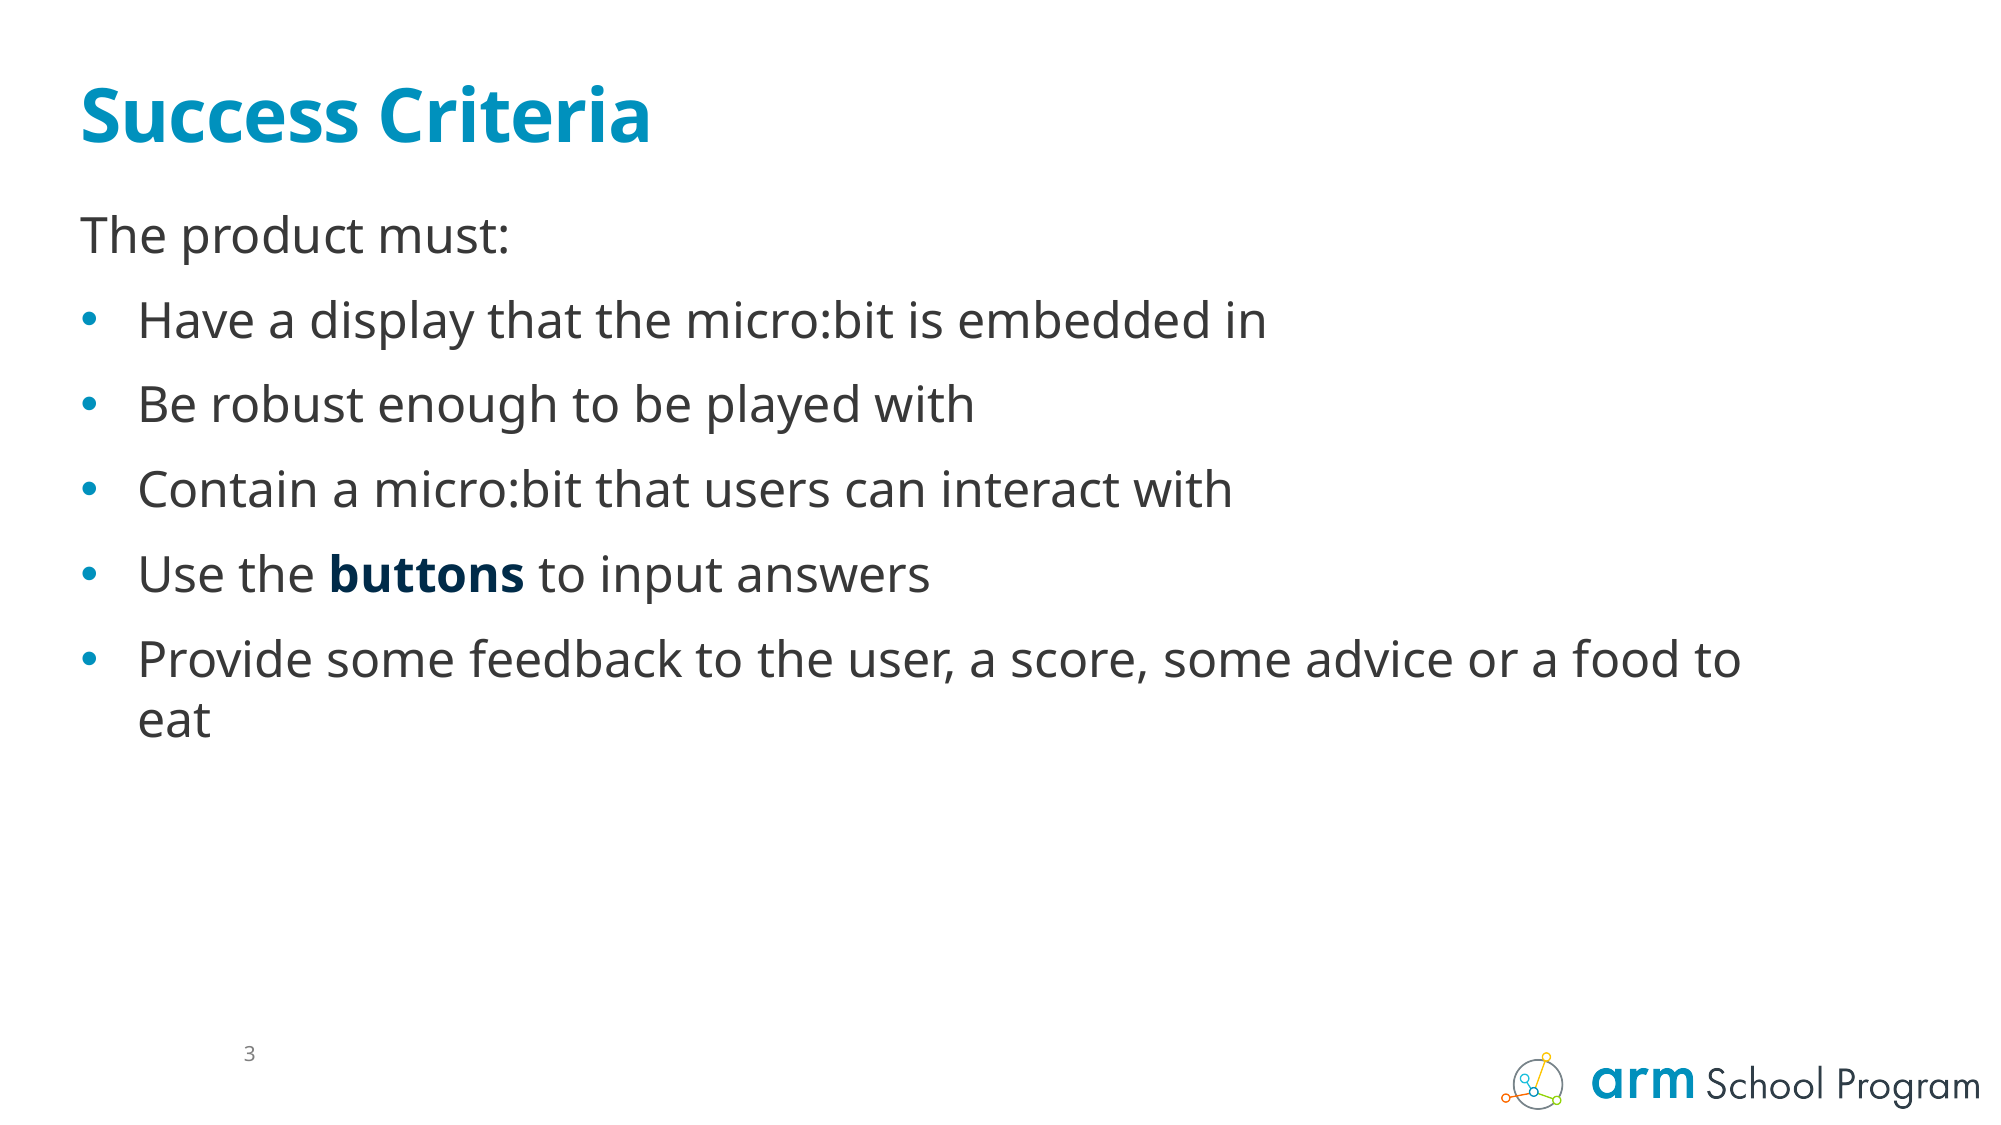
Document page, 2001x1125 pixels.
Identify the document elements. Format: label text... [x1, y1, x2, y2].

picture [1501, 1052, 1979, 1110]
list The product must: Have a display that the micro:bit is embedded in Be robust enough to be played with Contain a micro:bit that users can interact with Use the buttons to input answers Provide some feedback to the user, a score, some advice or a food to eat [80, 203, 1819, 957]
title Success Criteria [80, 48, 1915, 158]
